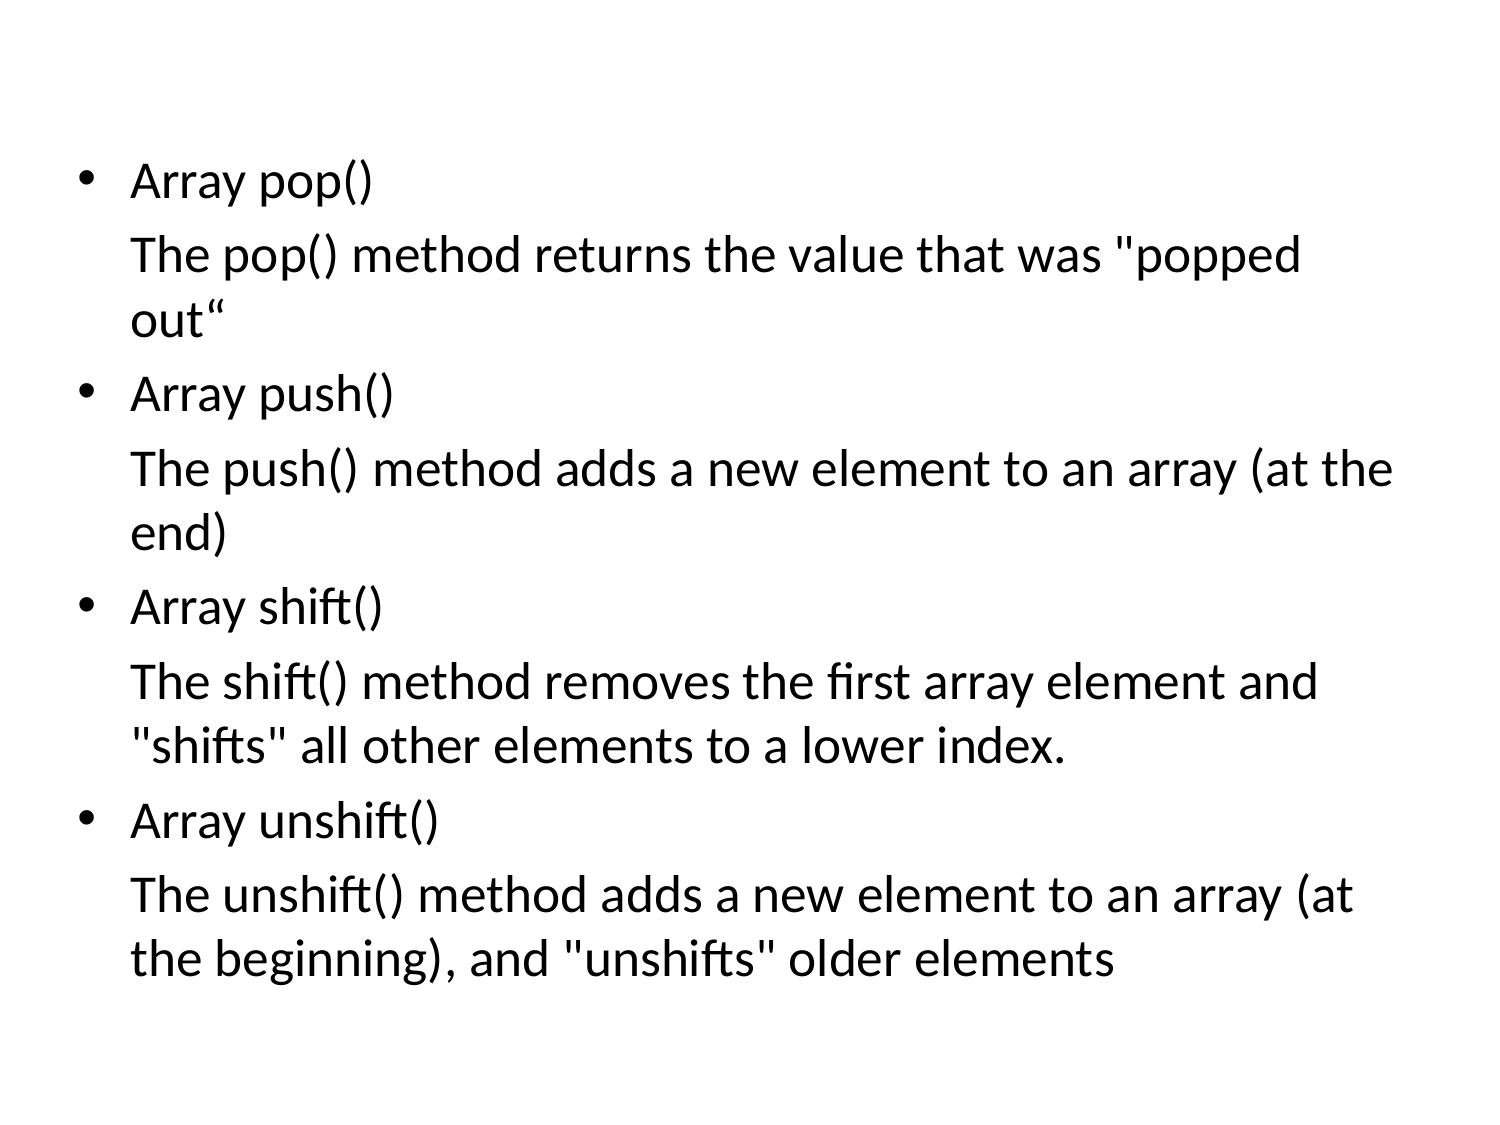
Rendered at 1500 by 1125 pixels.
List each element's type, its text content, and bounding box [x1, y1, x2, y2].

list Array pop() The pop() method returns the value that was "popped out“ Array push() The push() method adds a new element to an array (at the end) Array shift() The shift() method removes the first array element and "shifts" all other elements to a lower index. Array unshift() The unshift() method adds a new element to an array (at the beginning), and "unshifts" older elements [62, 137, 1425, 1005]
